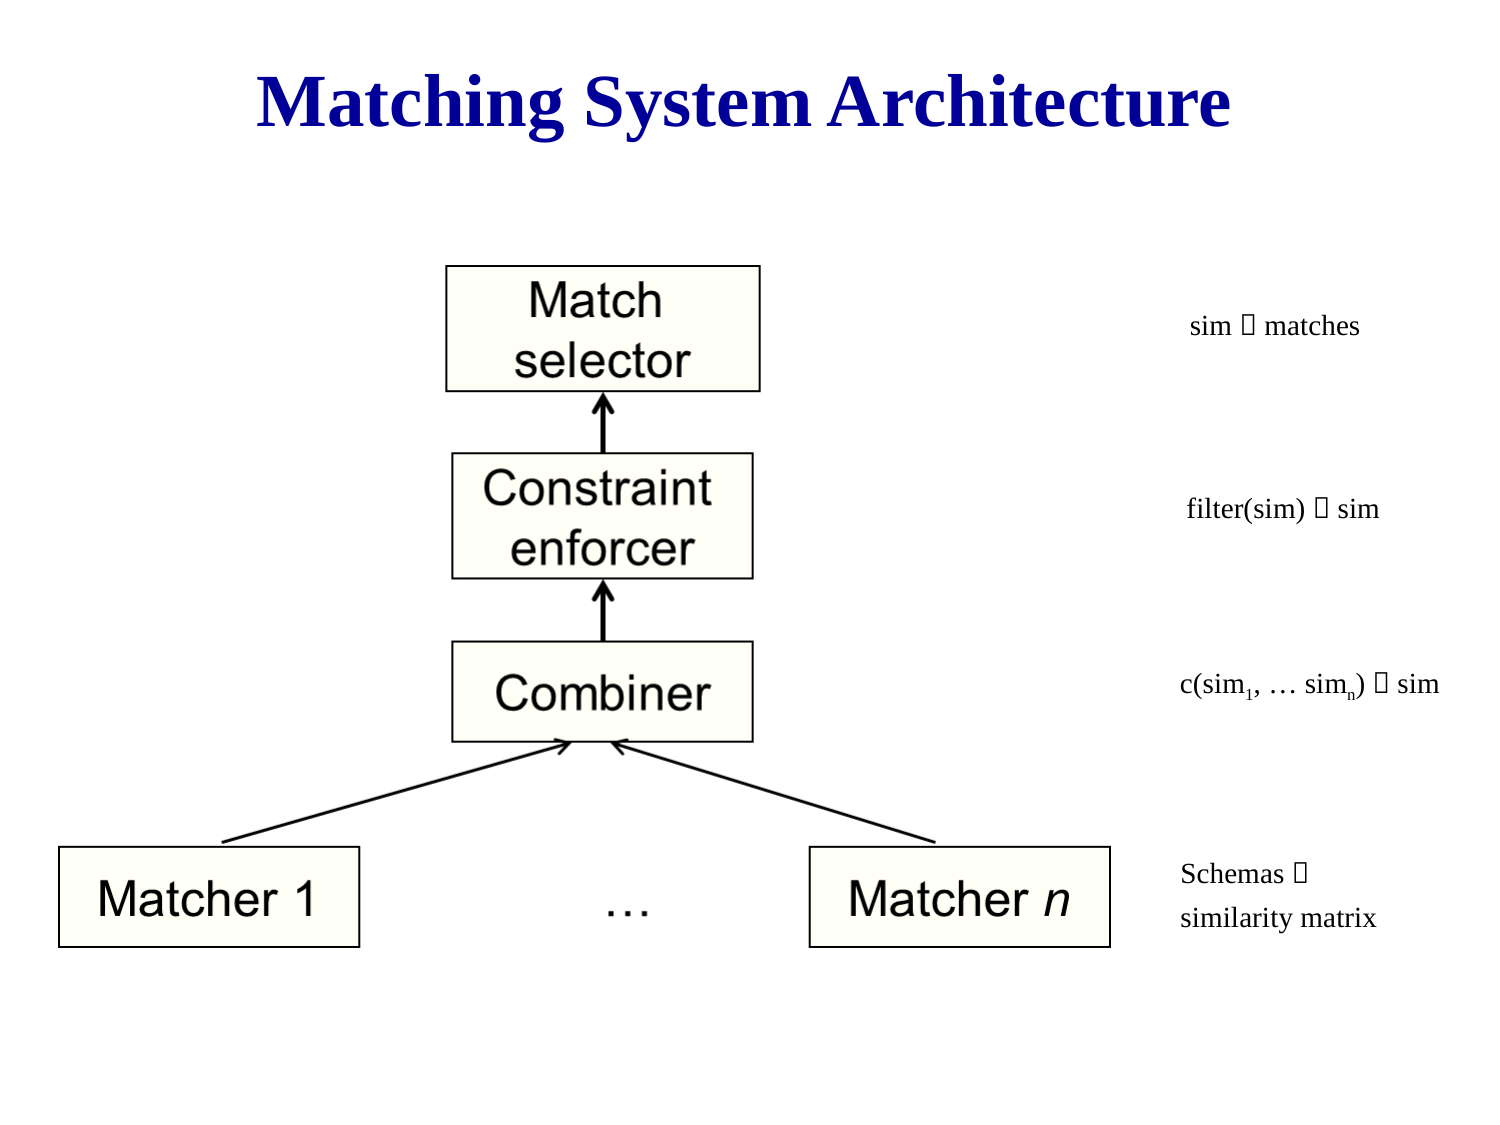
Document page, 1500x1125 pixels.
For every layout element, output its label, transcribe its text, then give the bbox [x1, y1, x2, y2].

text_box Schemas  similarity matrix [1165, 846, 1393, 941]
title Matching System Architecture [14, 10, 1476, 182]
text_box sim  matches [1175, 299, 1376, 349]
picture [58, 254, 1112, 959]
text_box filter(sim)  sim [1171, 482, 1396, 533]
text_box c(sim1, … simn)  sim [1165, 656, 1470, 712]
